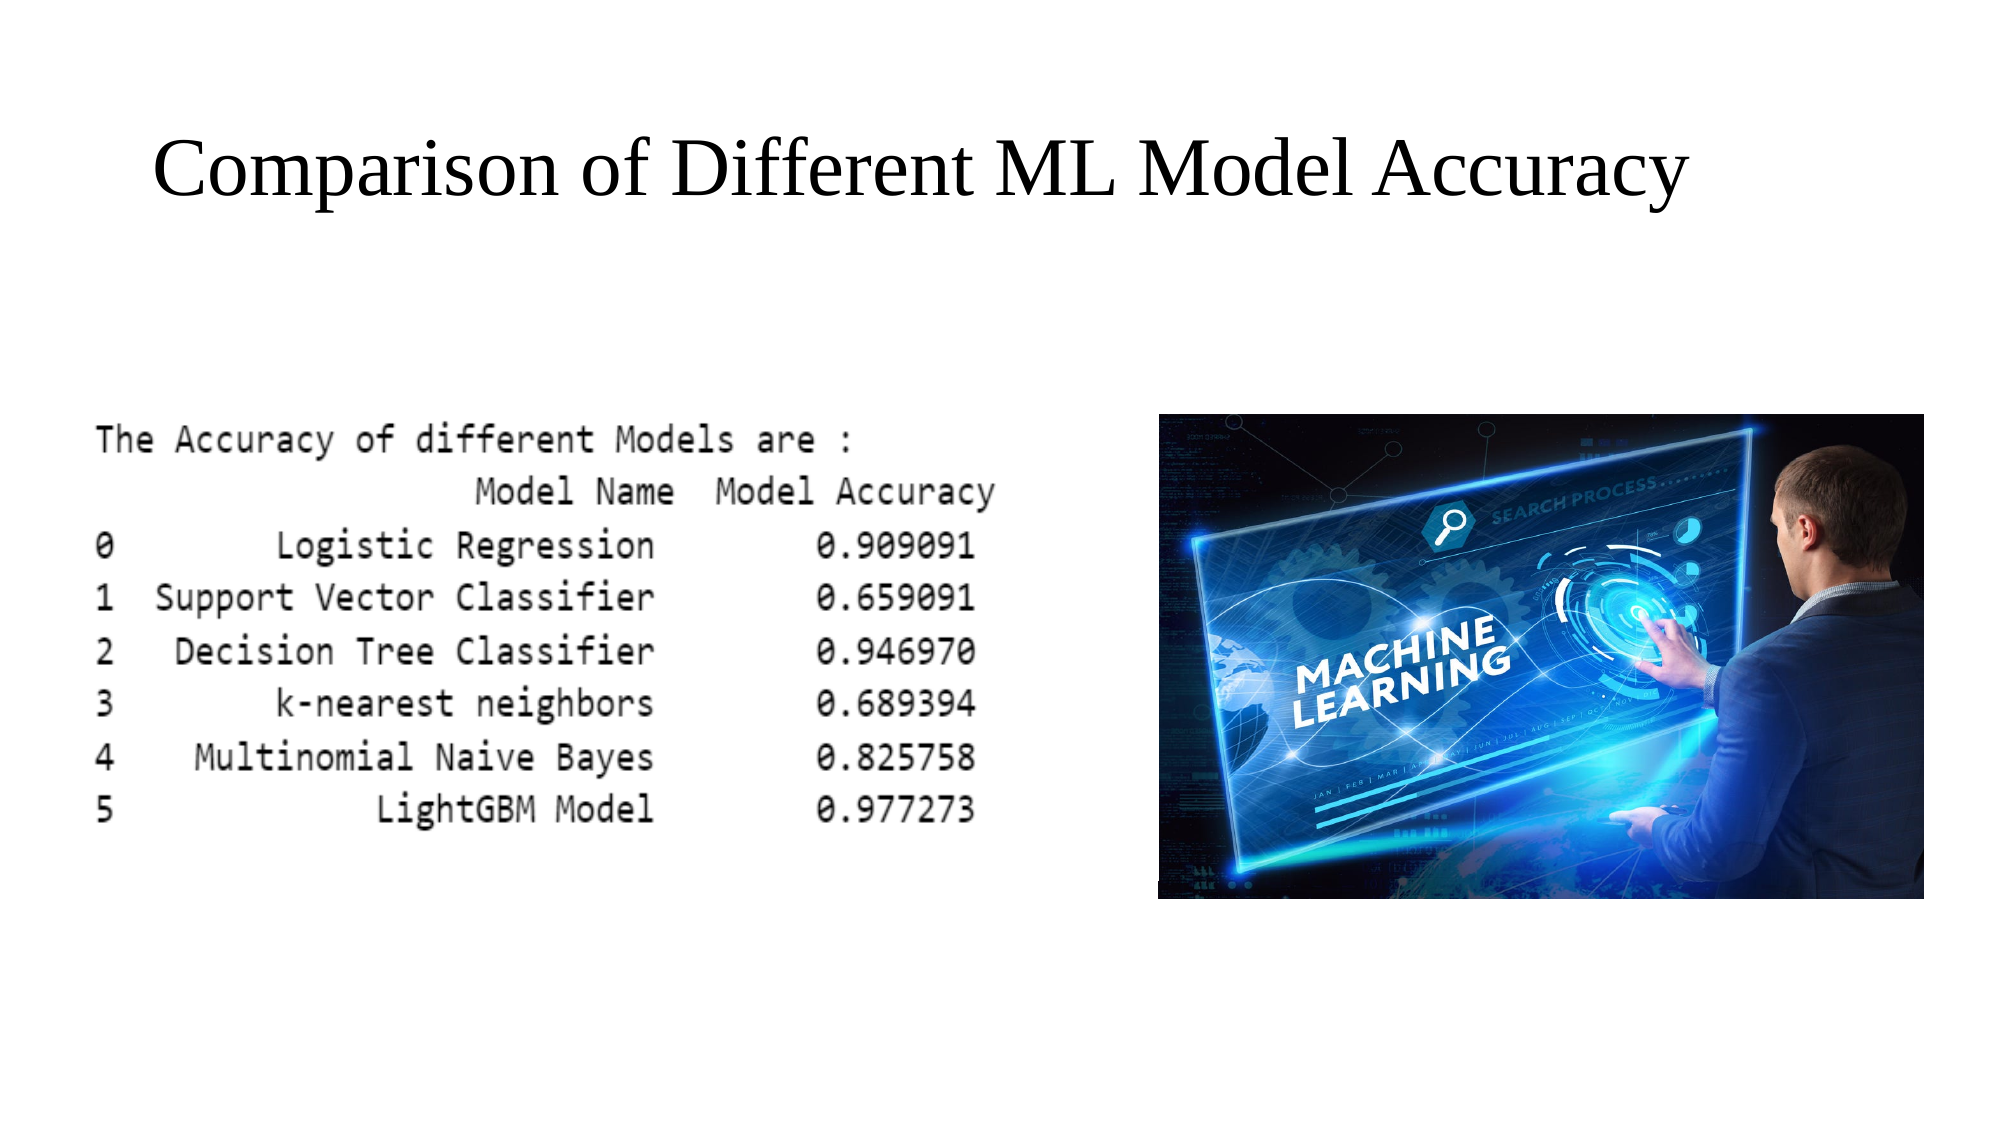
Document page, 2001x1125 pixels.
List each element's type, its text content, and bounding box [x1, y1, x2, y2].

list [0, 396, 1159, 881]
title Comparison of Different ML Model Accuracy [137, 59, 1863, 278]
picture [1158, 414, 1924, 899]
